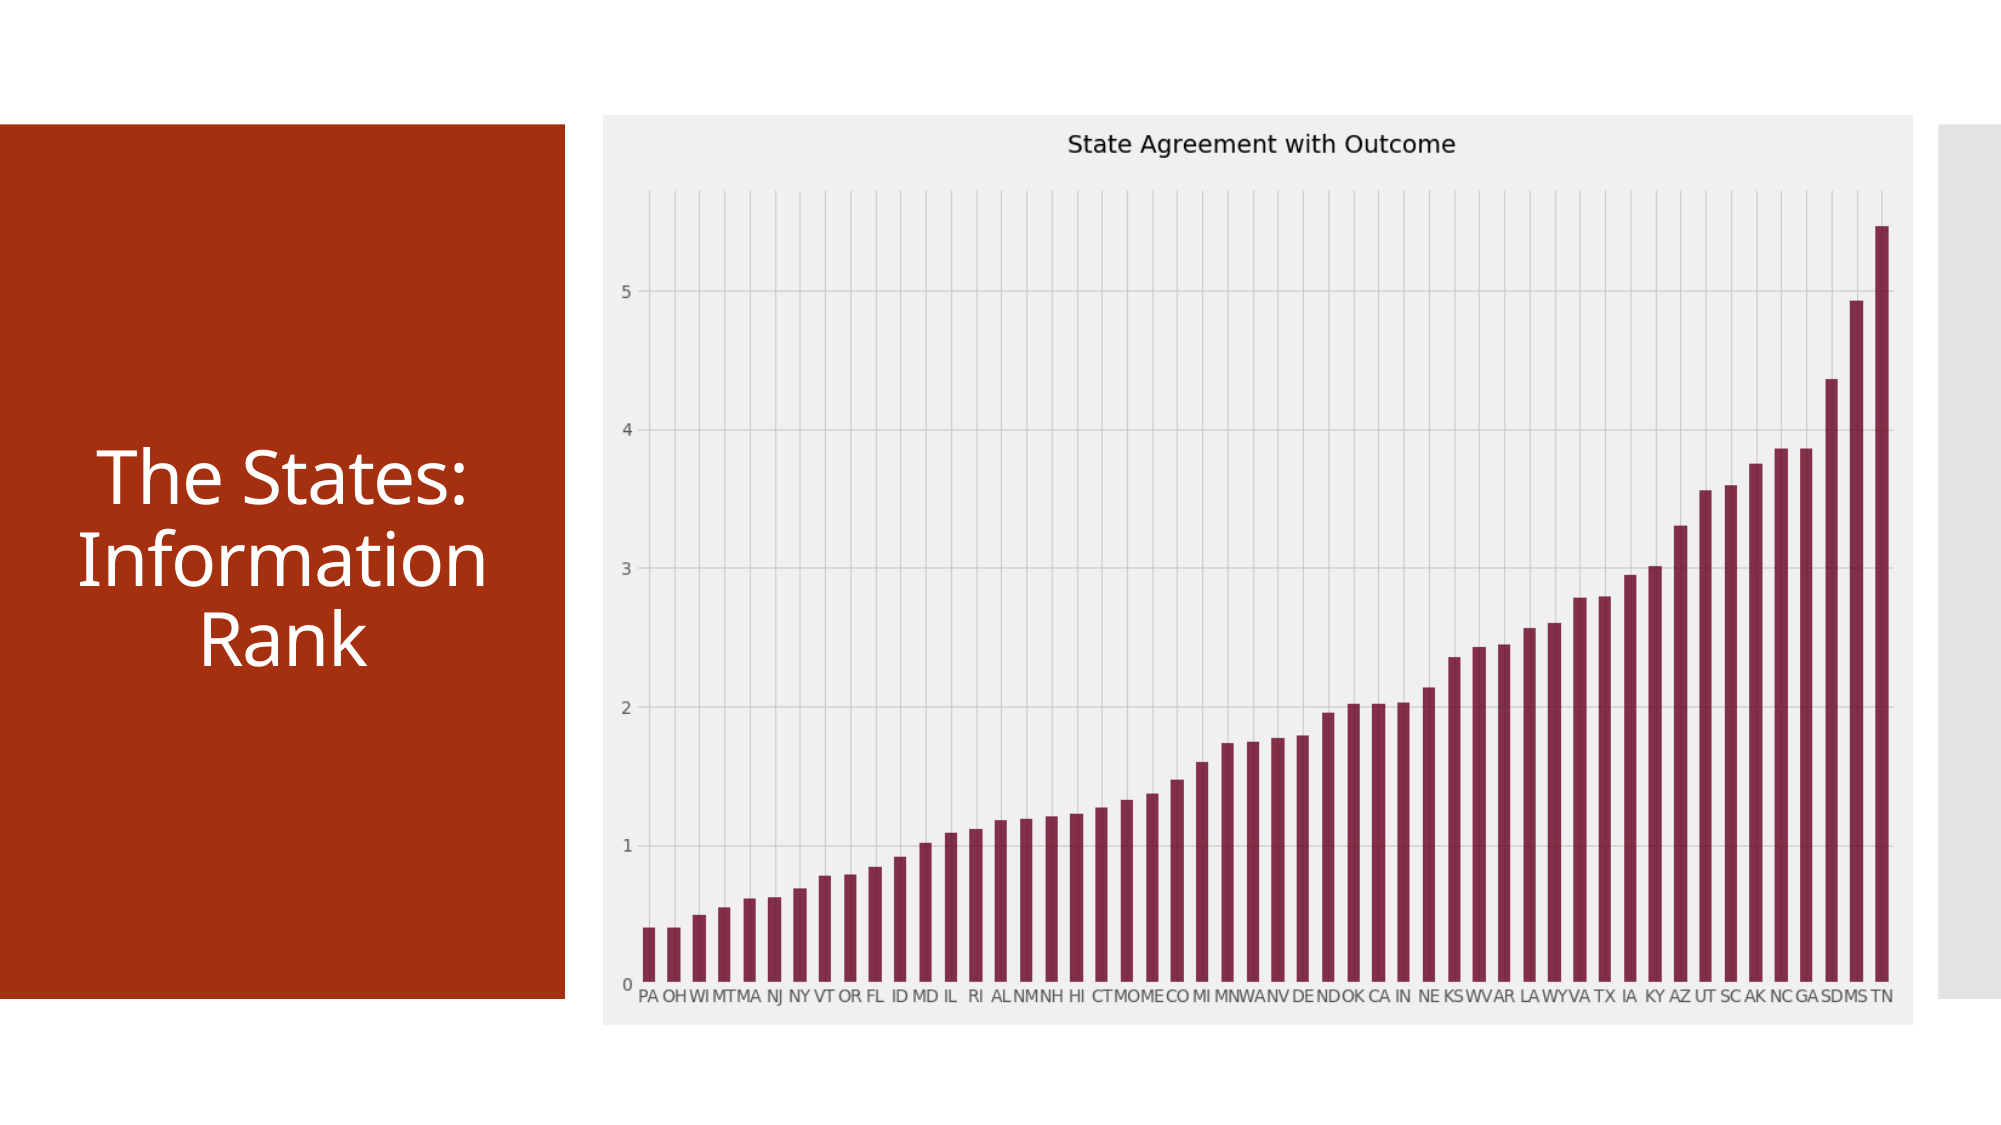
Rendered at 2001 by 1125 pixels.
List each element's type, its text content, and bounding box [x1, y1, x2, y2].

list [603, 115, 1913, 1025]
title The States: Information Rank [41, 184, 525, 940]
